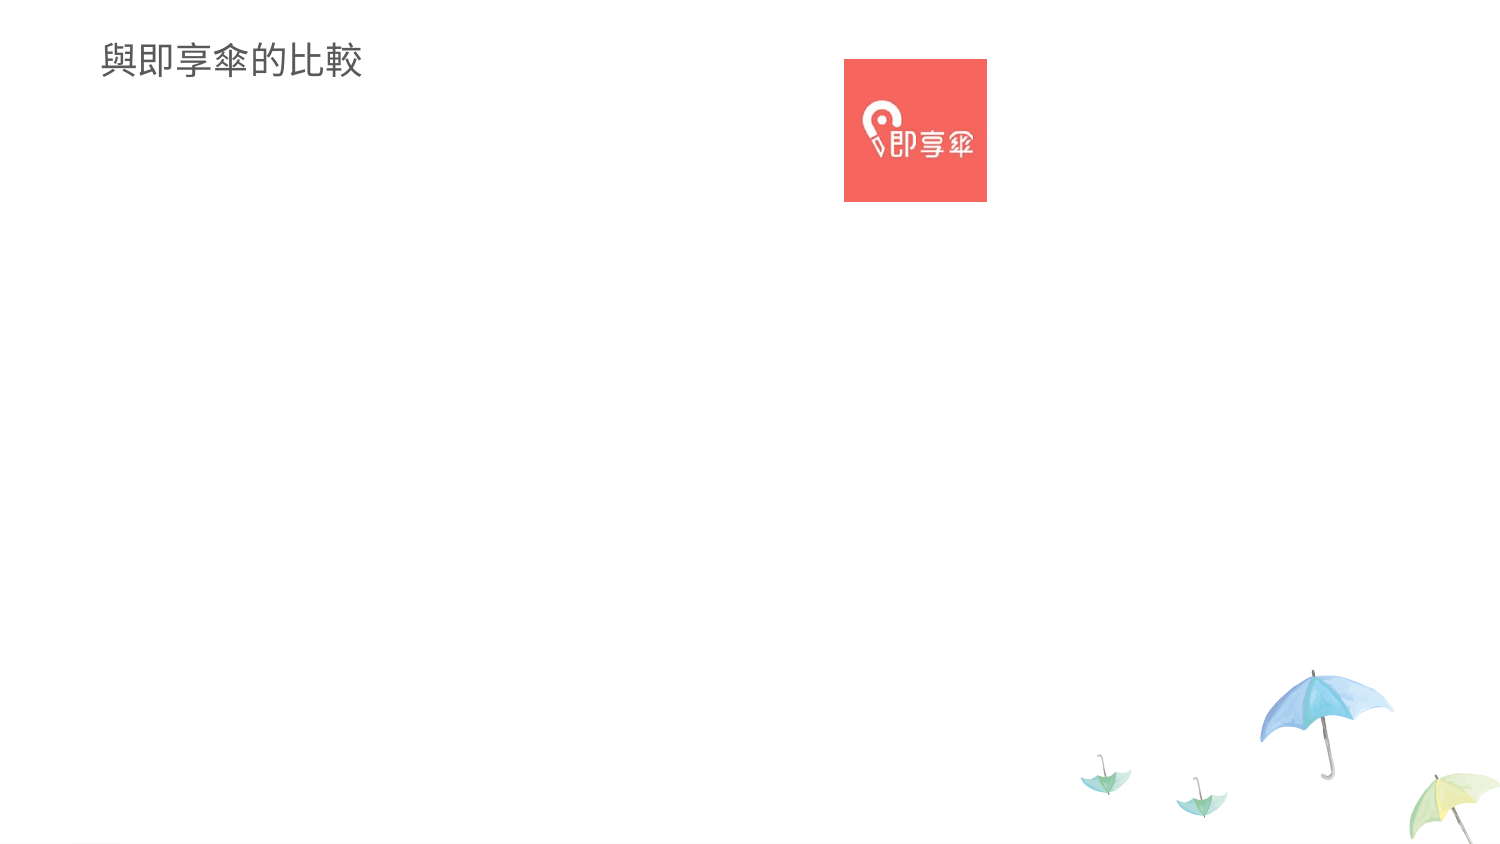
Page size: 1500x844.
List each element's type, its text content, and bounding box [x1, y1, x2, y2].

picture [844, 59, 987, 202]
text_box 與即享傘的比較 [100, 28, 384, 91]
picture [1080, 669, 1500, 844]
